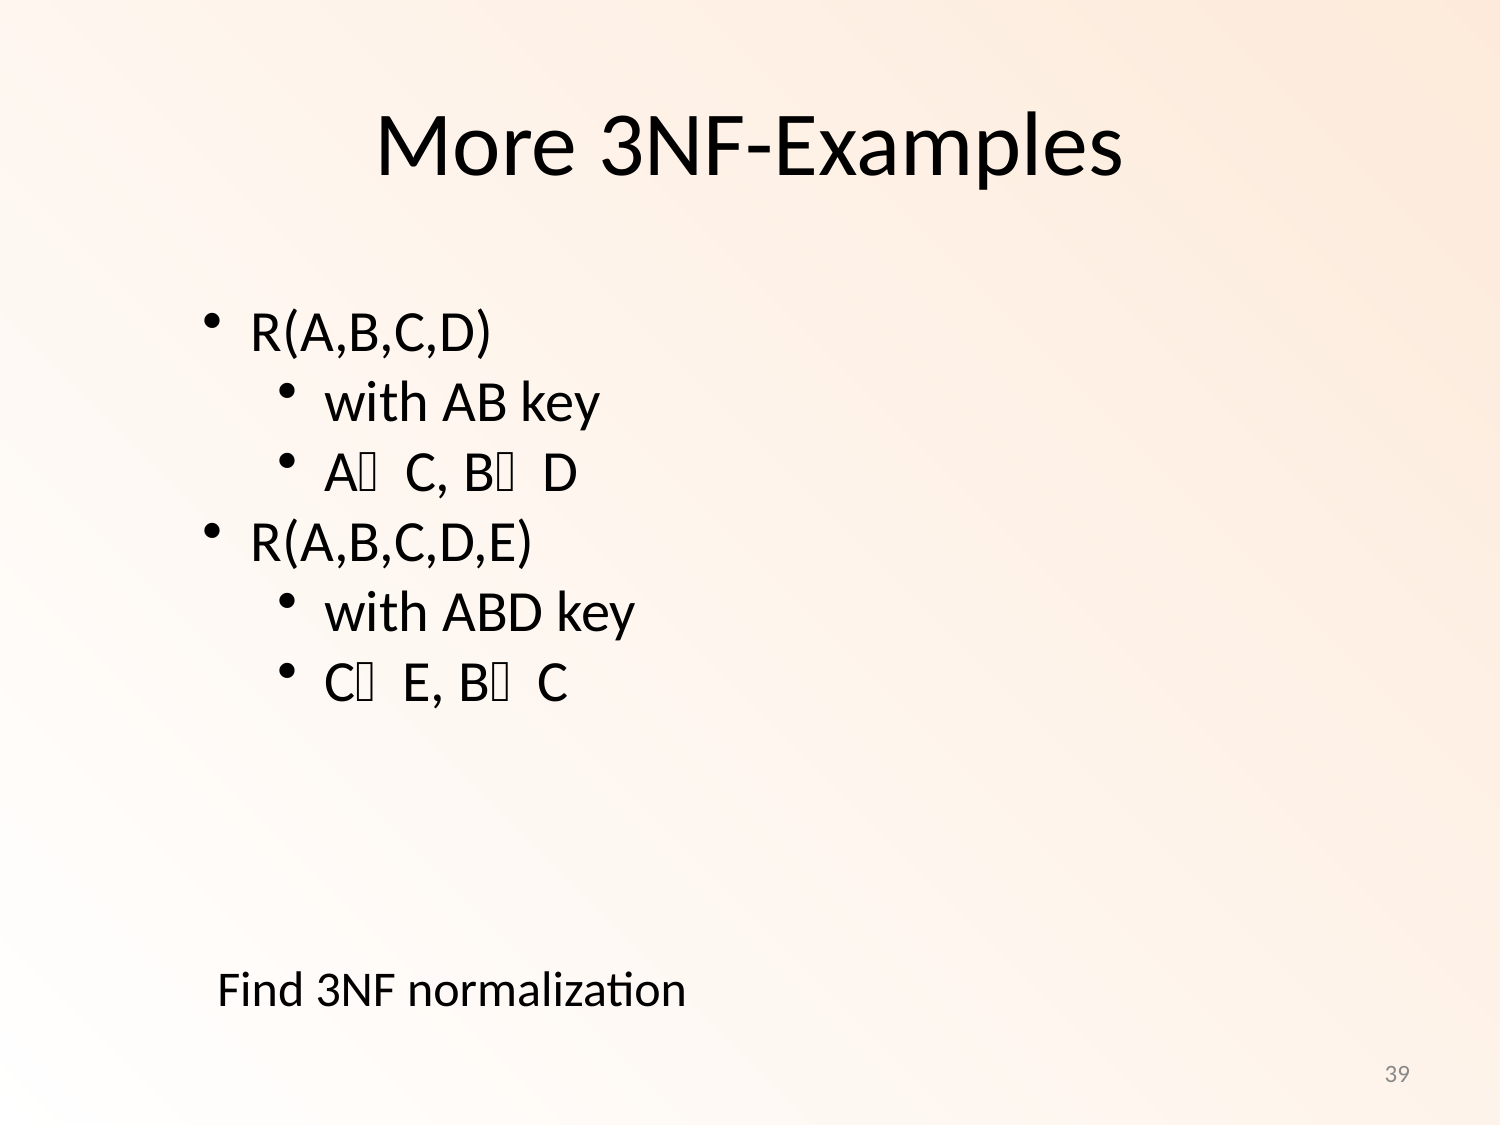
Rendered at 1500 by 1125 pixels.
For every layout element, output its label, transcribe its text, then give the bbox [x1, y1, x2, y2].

title More 3NF-Examples [75, 45, 1425, 233]
text_box R(A,B,C,D) with AB key AC, BD R(A,B,C,D,E) with ABD key CE, BC [187, 285, 1338, 721]
slide_number 39 [1074, 1042, 1425, 1103]
text_box Find 3NF normalization [202, 949, 702, 1024]
